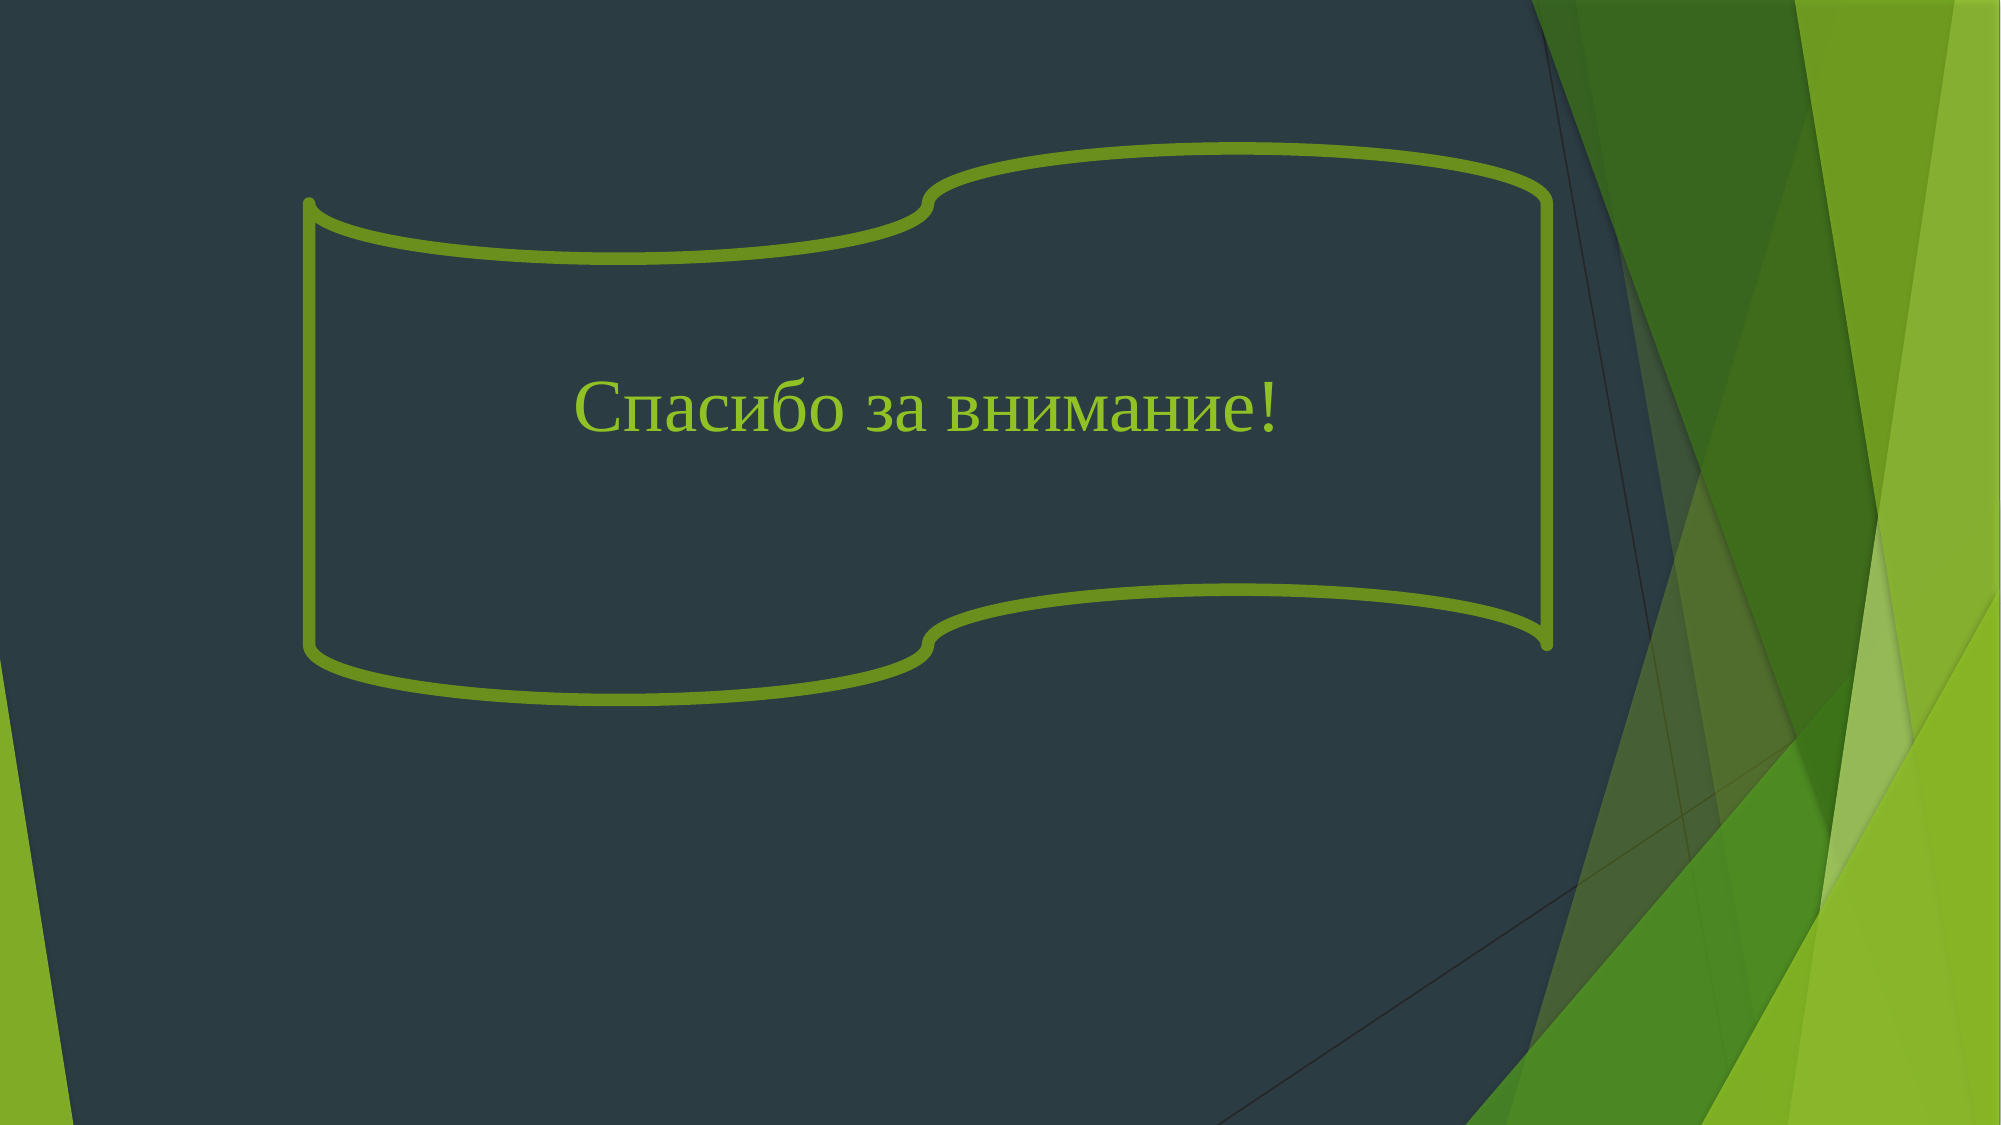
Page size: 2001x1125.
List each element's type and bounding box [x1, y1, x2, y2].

text_box [307, 146, 1549, 702]
